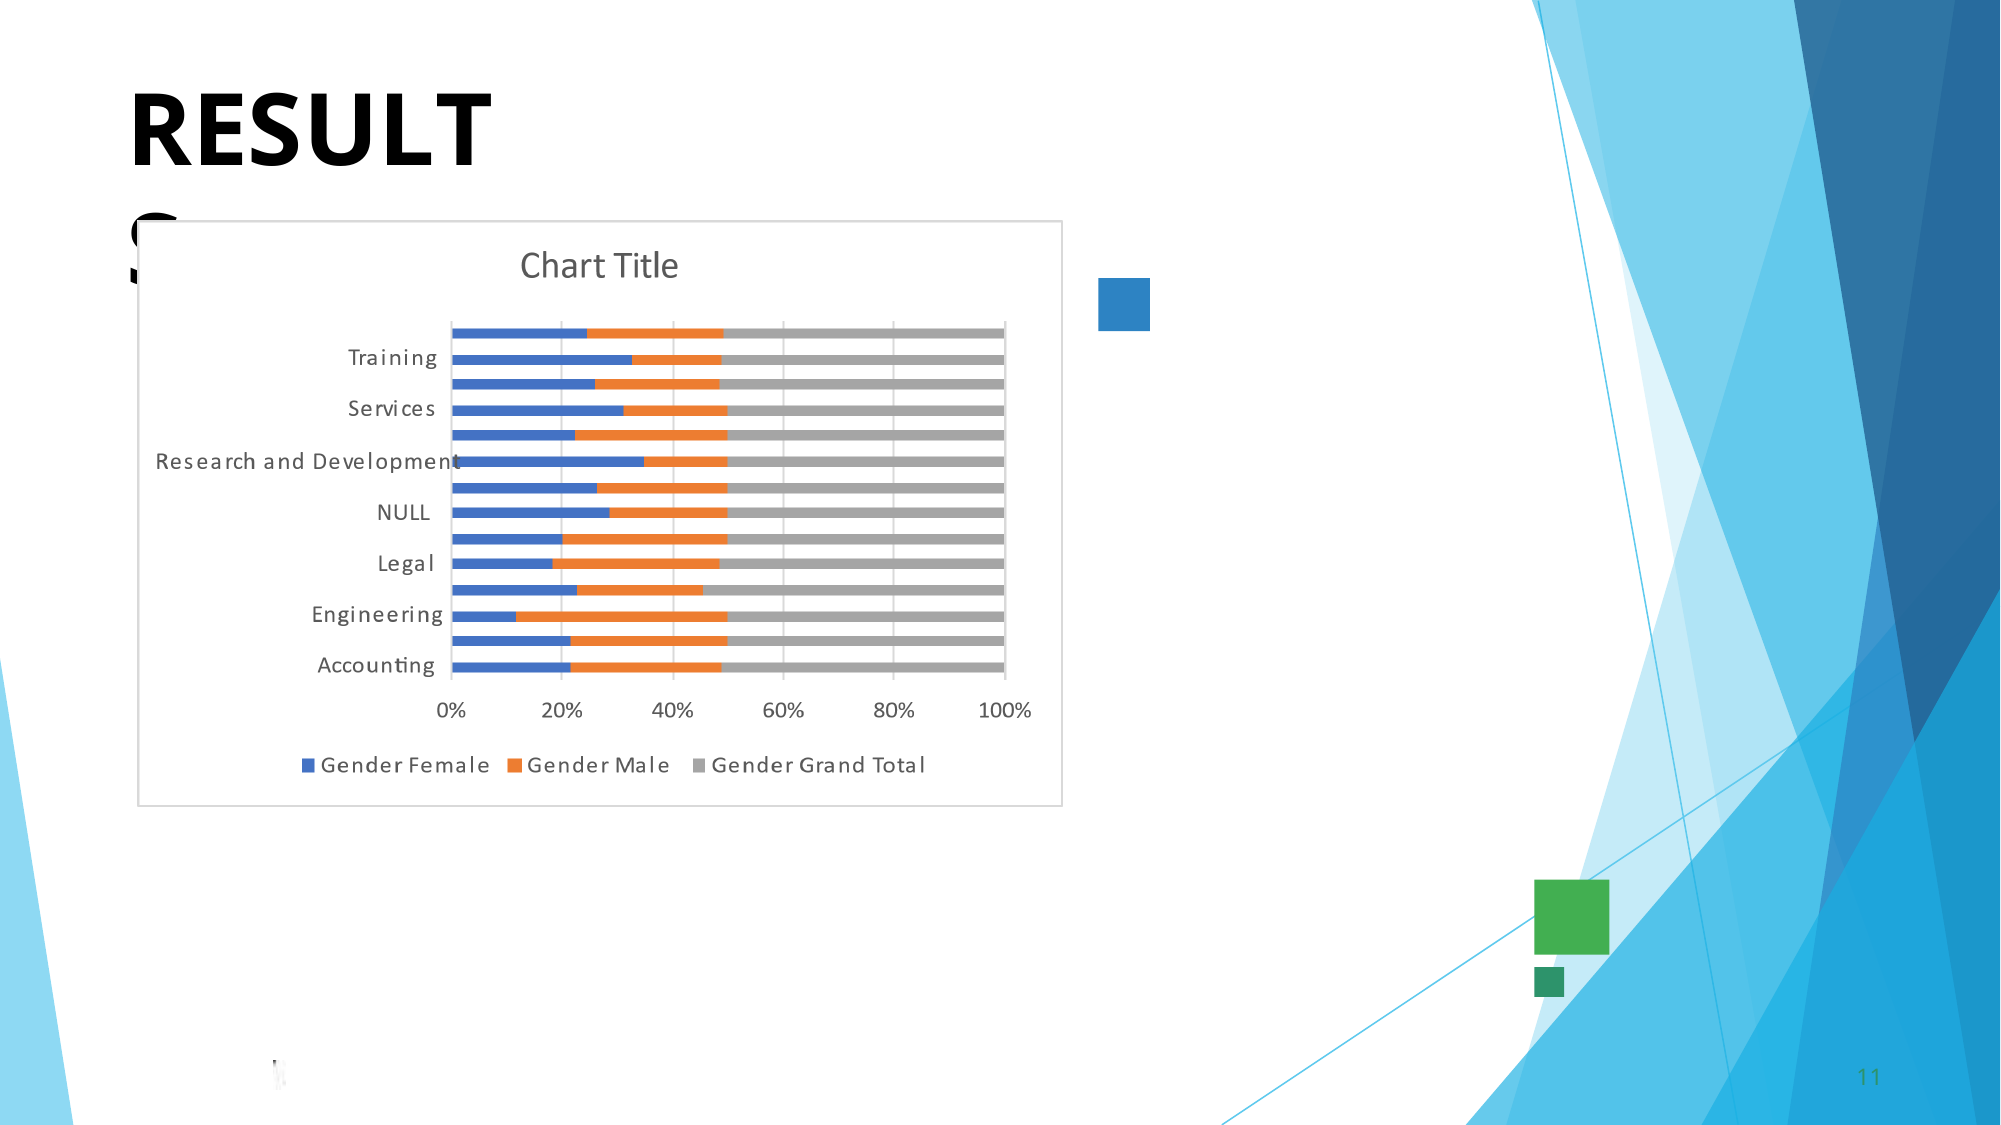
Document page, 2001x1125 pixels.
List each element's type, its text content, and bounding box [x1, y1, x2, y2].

picture [273, 1060, 286, 1090]
text_box [1534, 967, 1565, 997]
picture [137, 220, 1063, 807]
text_box [1534, 879, 1610, 955]
title RESULTS [123, 62, 525, 306]
text_box [1098, 278, 1150, 332]
text_box 11 [1849, 1061, 1888, 1095]
